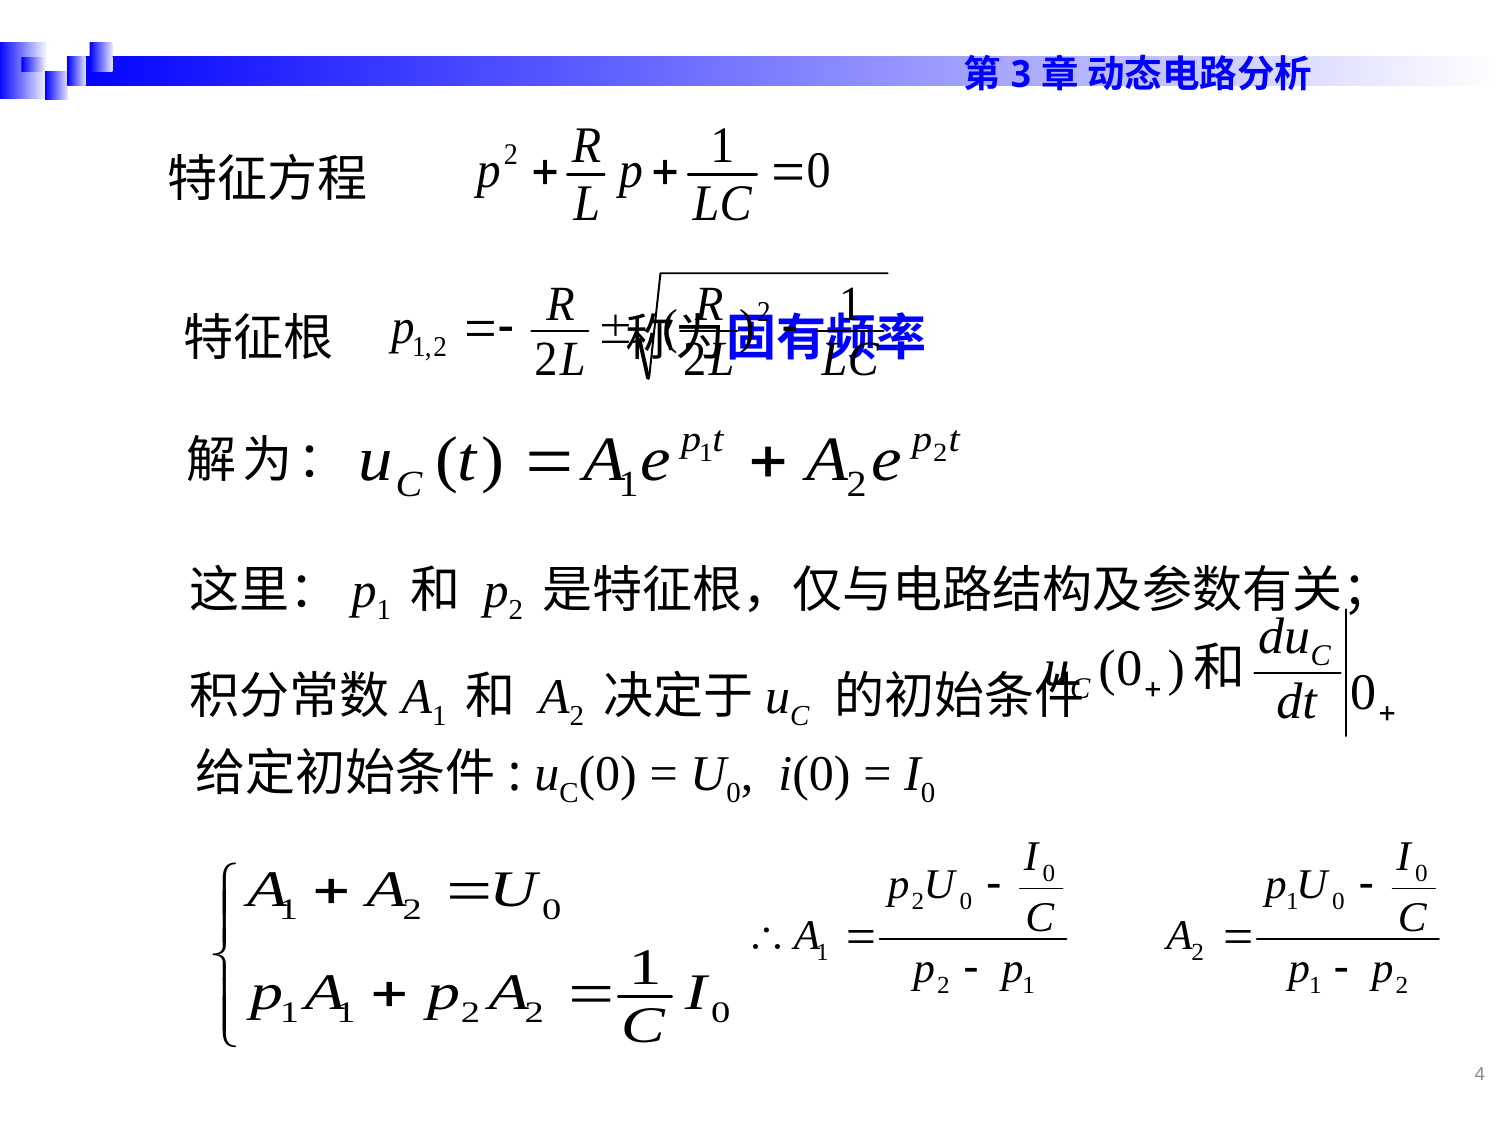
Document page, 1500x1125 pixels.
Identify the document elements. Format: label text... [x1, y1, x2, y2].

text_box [137, 412, 975, 513]
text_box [748, 829, 1459, 1003]
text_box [198, 852, 749, 1058]
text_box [123, 114, 837, 230]
text_box 这里：p1 和 p2 是特征根，仅与电路结构及参数有关； 积分常数A1 和 A2 决定于uC 的初始条件 [174, 512, 1500, 739]
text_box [169, 261, 1370, 389]
slide_number 4 [1162, 1042, 1500, 1103]
text_box [924, 662, 1037, 728]
text_box 给定初始条件: uC(0) = U0, i(0) = I0 [181, 732, 1119, 816]
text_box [1037, 599, 1406, 746]
